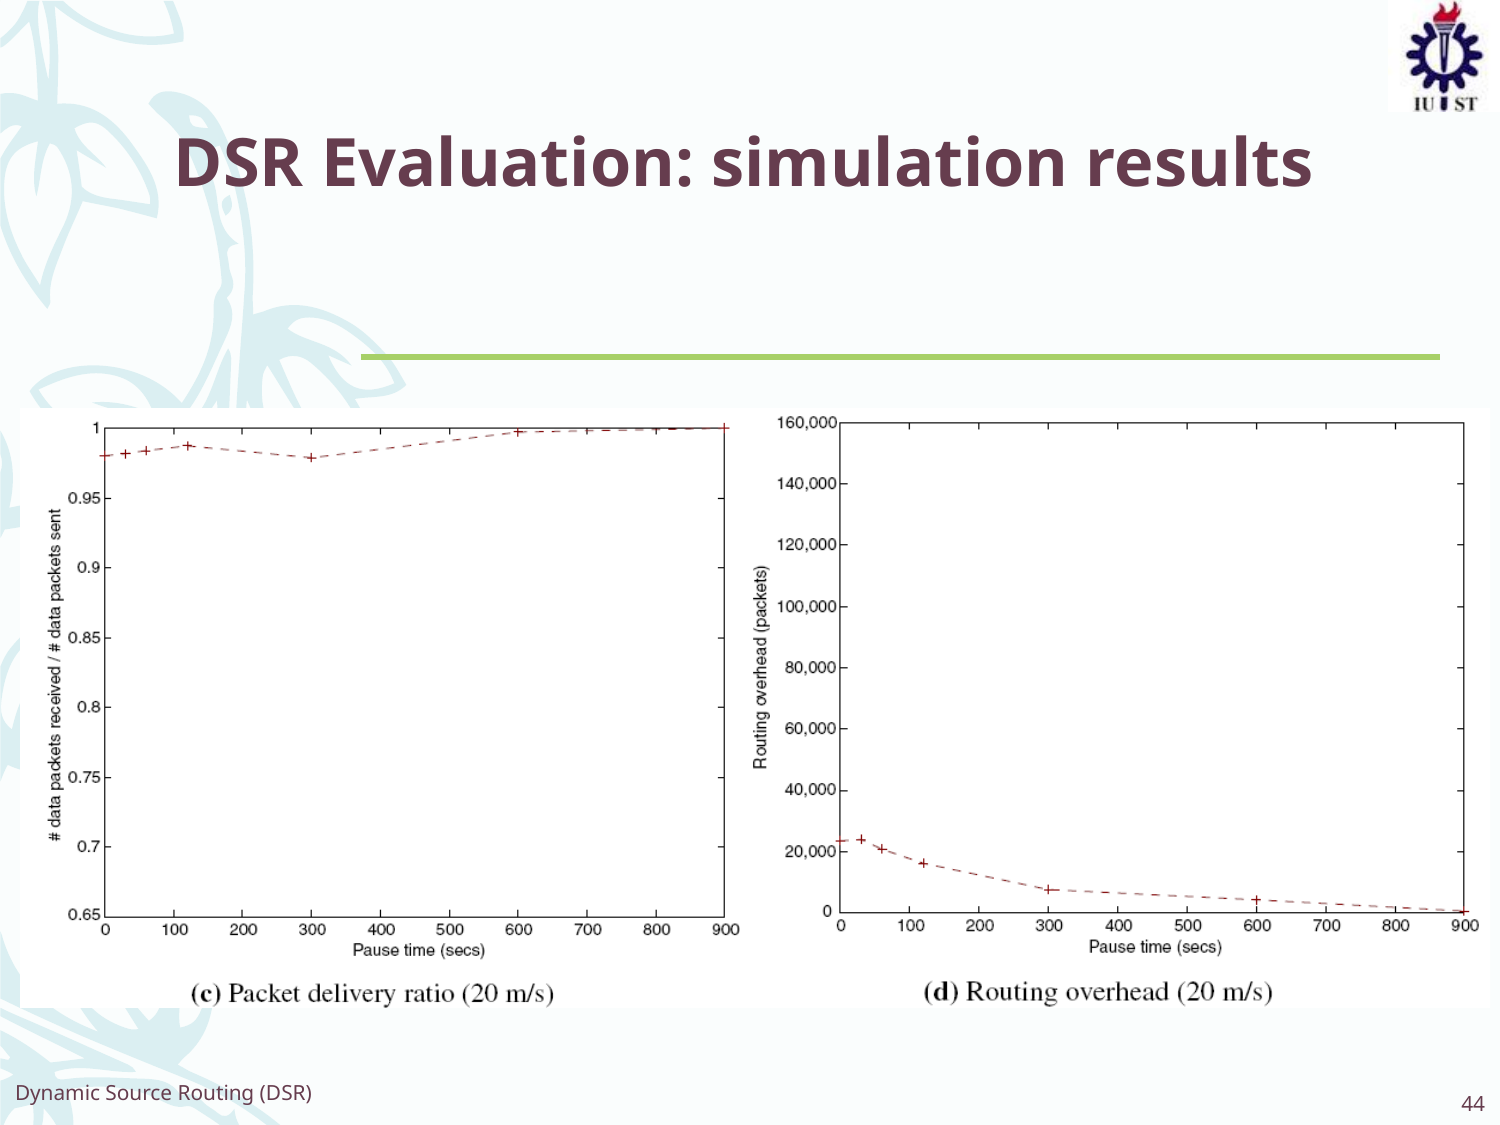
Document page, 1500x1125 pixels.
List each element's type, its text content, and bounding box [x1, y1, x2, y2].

picture [19, 408, 1491, 1009]
slide_number 44 [1268, 1026, 1500, 1125]
text_box [0, 837, 1113, 1125]
picture [1388, 0, 1500, 113]
text_box DSR Evaluation: simulation results [64, 66, 1424, 254]
